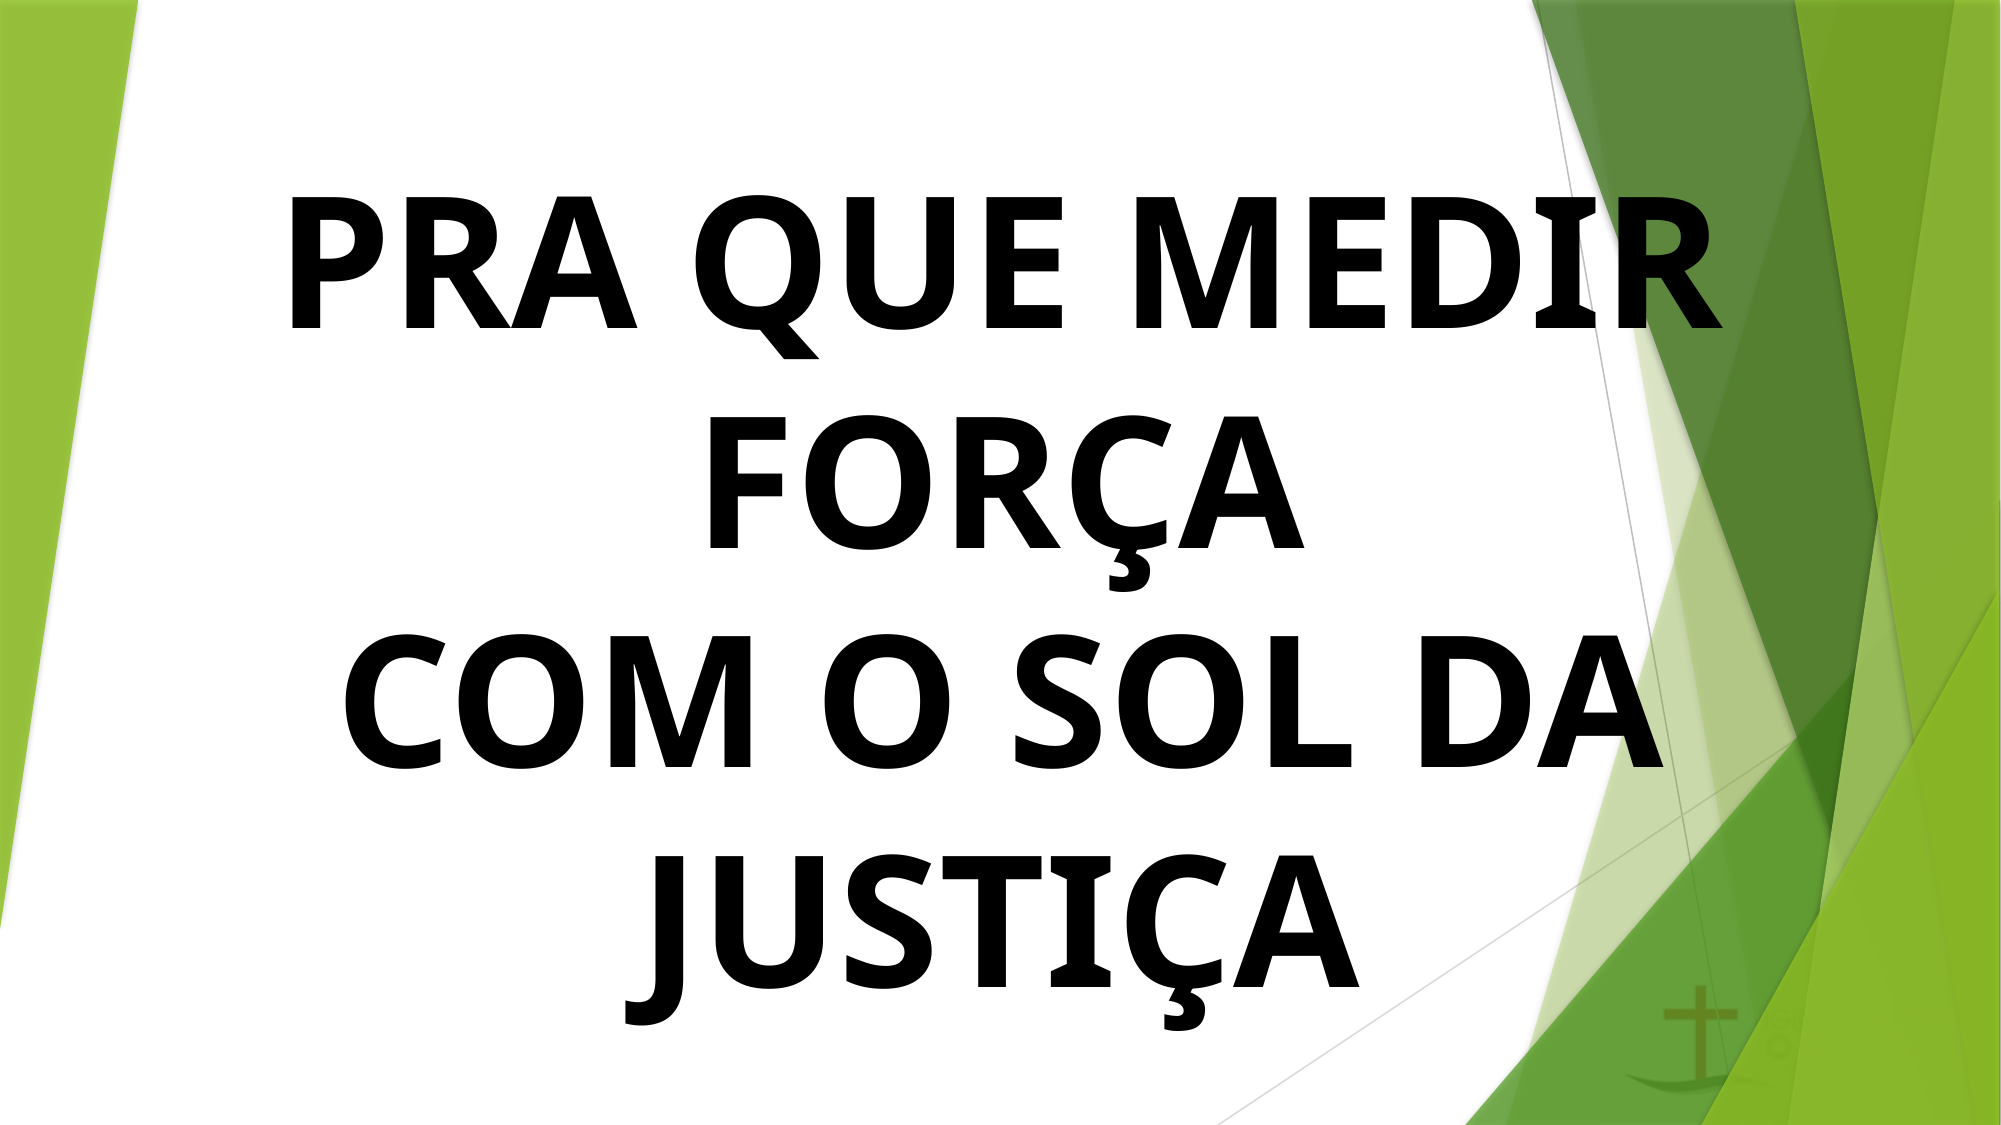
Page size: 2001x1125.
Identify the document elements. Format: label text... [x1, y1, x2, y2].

picture [1547, 46, 1674, 594]
picture [51, 0, 1641, 594]
title PRA QUE MEDIR FORÇA COM O SOL DA JUSTIÇA [0, 594, 2000, 1125]
